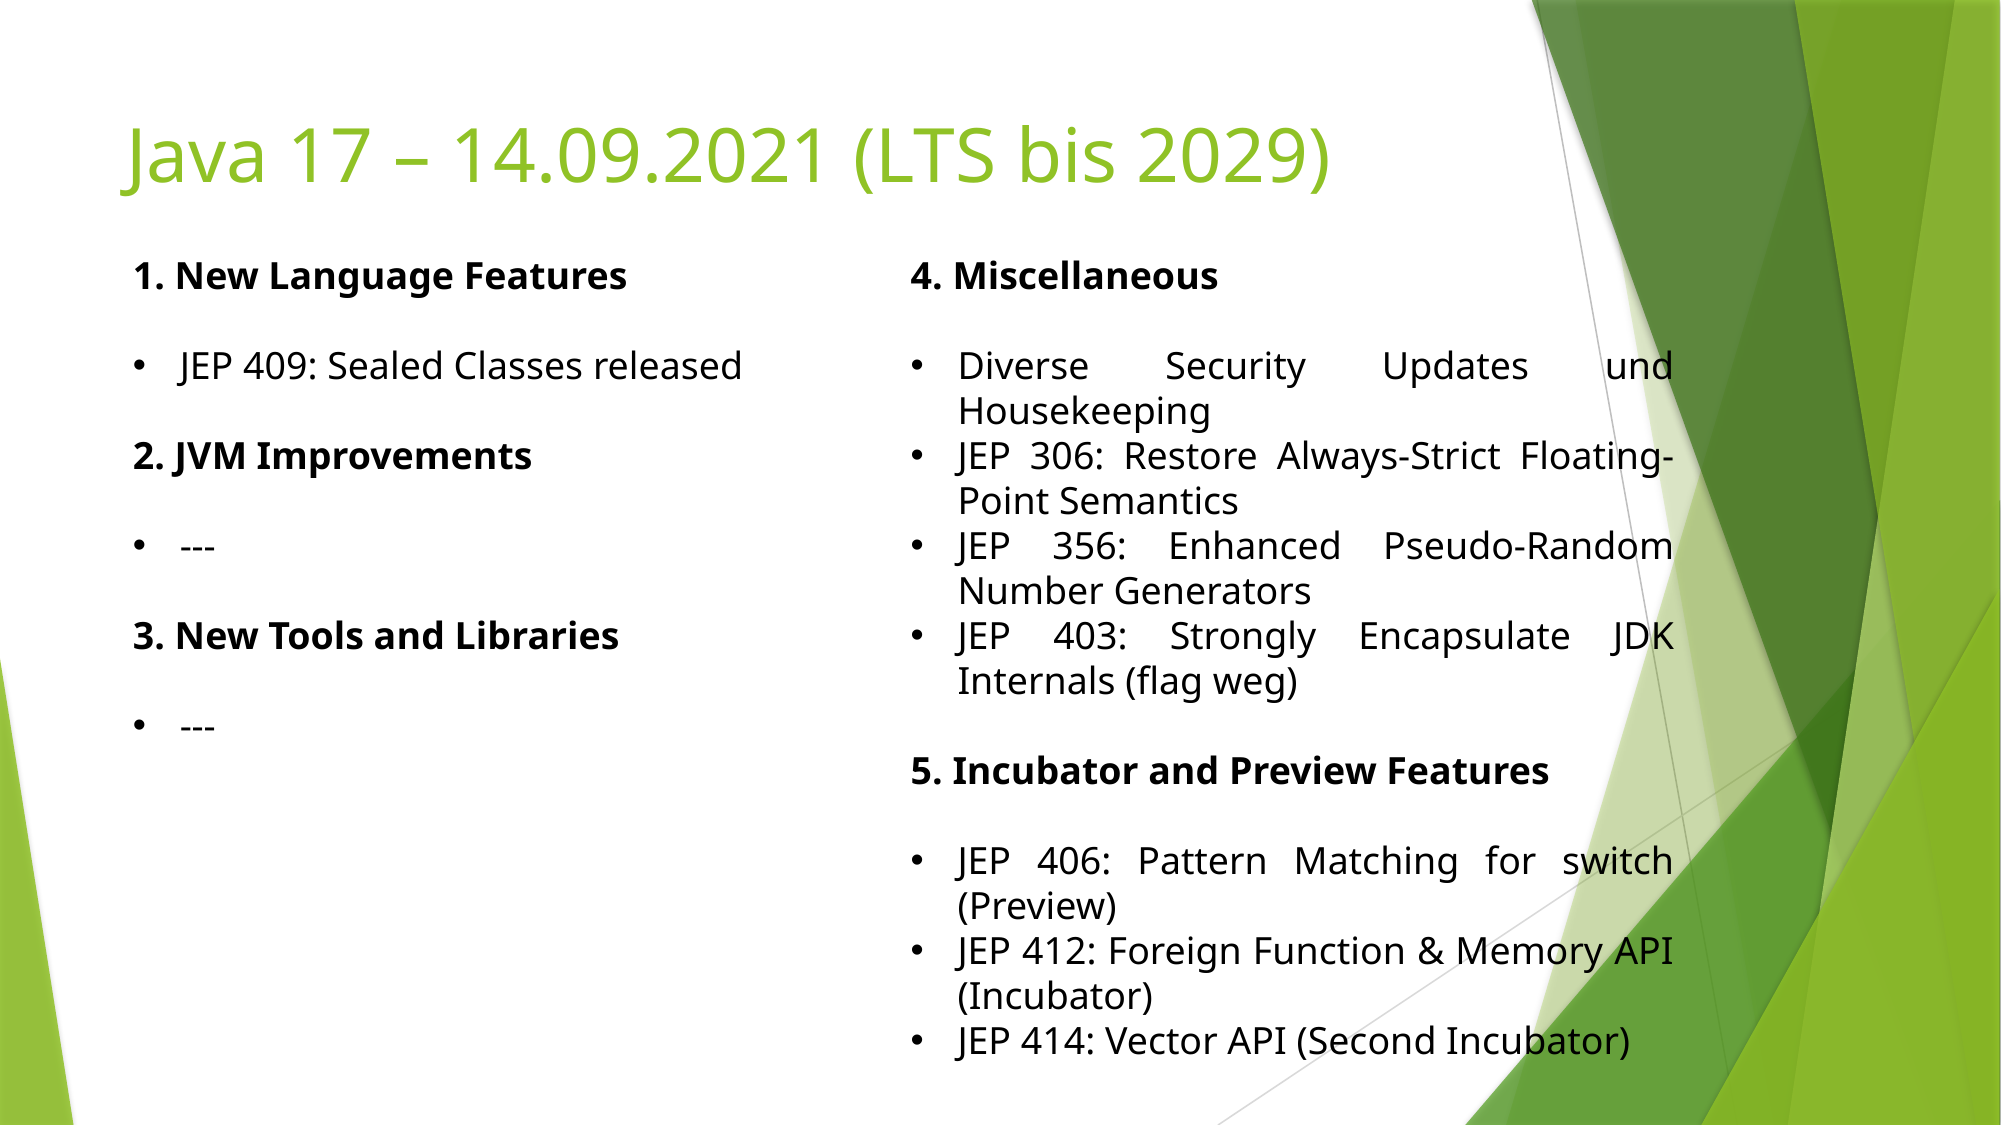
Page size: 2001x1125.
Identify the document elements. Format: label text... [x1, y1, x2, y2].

text_box 4. Miscellaneous Diverse Security Updates und Housekeeping JEP 306: Restore Always-Strict Floating-Point Semantics JEP 356: Enhanced Pseudo-Random Number Generators JEP 403: Strongly Encapsulate JDK Internals (flag weg) 5. Incubator and Preview Features JEP 406: Pattern Matching for switch (Preview) JEP 412: Foreign Function & Memory API (Incubator) JEP 414: Vector API (Second Incubator) [895, 244, 1690, 1125]
text_box 1. New Language Features JEP 409: Sealed Classes released 2. JVM Improvements --- 3. New Tools and Libraries --- [118, 244, 895, 800]
title Java 17 – 14.09.2021 (LTS bis 2029) [111, 99, 1522, 245]
